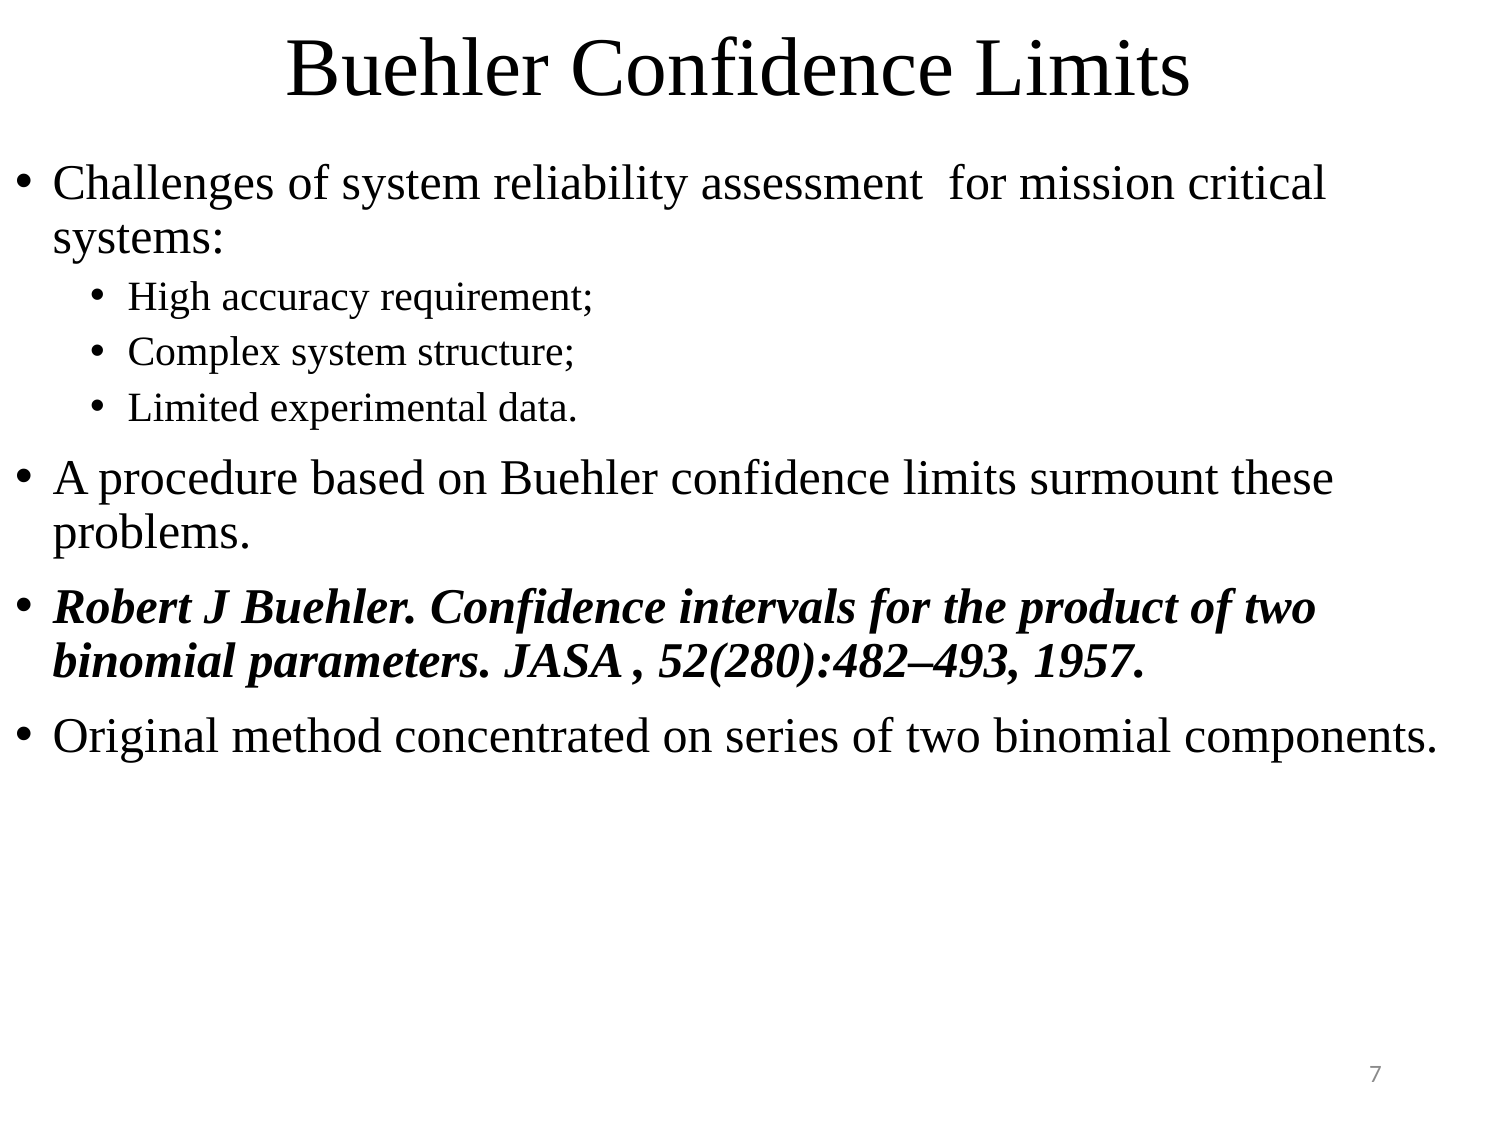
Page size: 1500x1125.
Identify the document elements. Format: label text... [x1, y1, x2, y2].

list Challenges of system reliability assessment for mission critical systems: High accuracy requirement; Complex system structure; Limited experimental data. A procedure based on Buehler confidence limits surmount these problems. Robert J Buehler. Confidence intervals for the product of two binomial parameters. JASA , 52(280):482–493, 1957. Original method concentrated on series of two binomial components. [0, 148, 1500, 1125]
slide_number 7 [1059, 1042, 1397, 1103]
text_box Buehler Confidence Limits [0, 0, 1500, 138]
